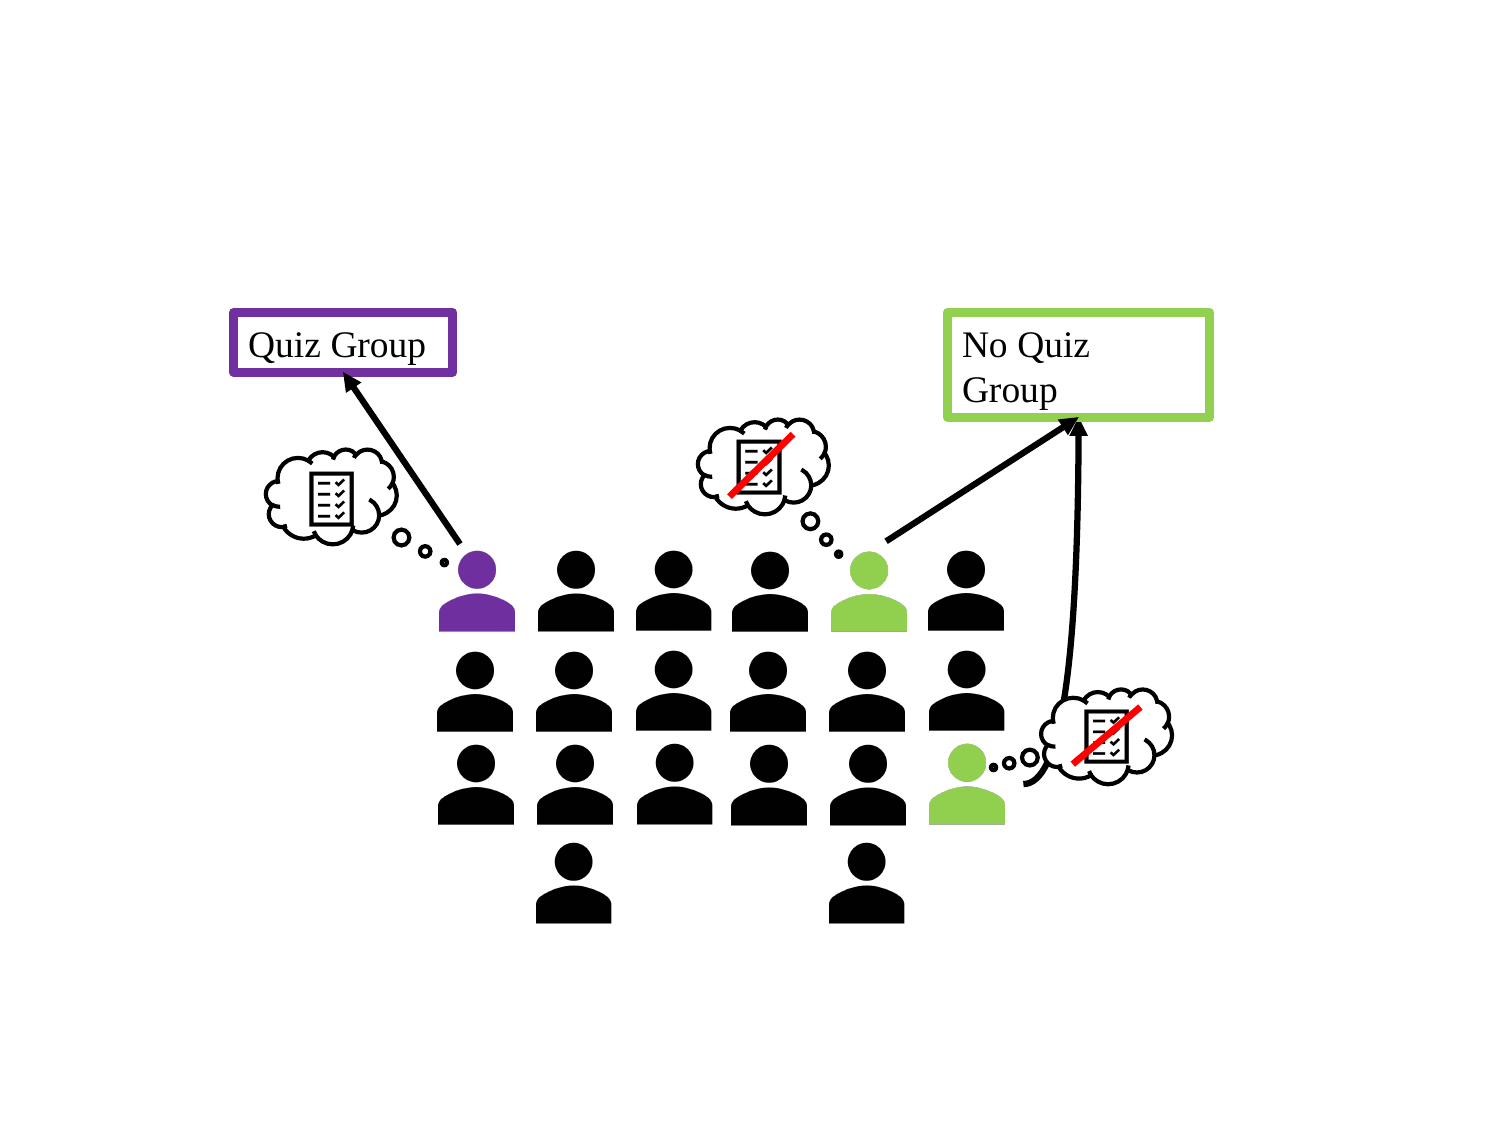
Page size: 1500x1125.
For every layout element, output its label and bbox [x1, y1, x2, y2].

text_box [233, 312, 1210, 940]
